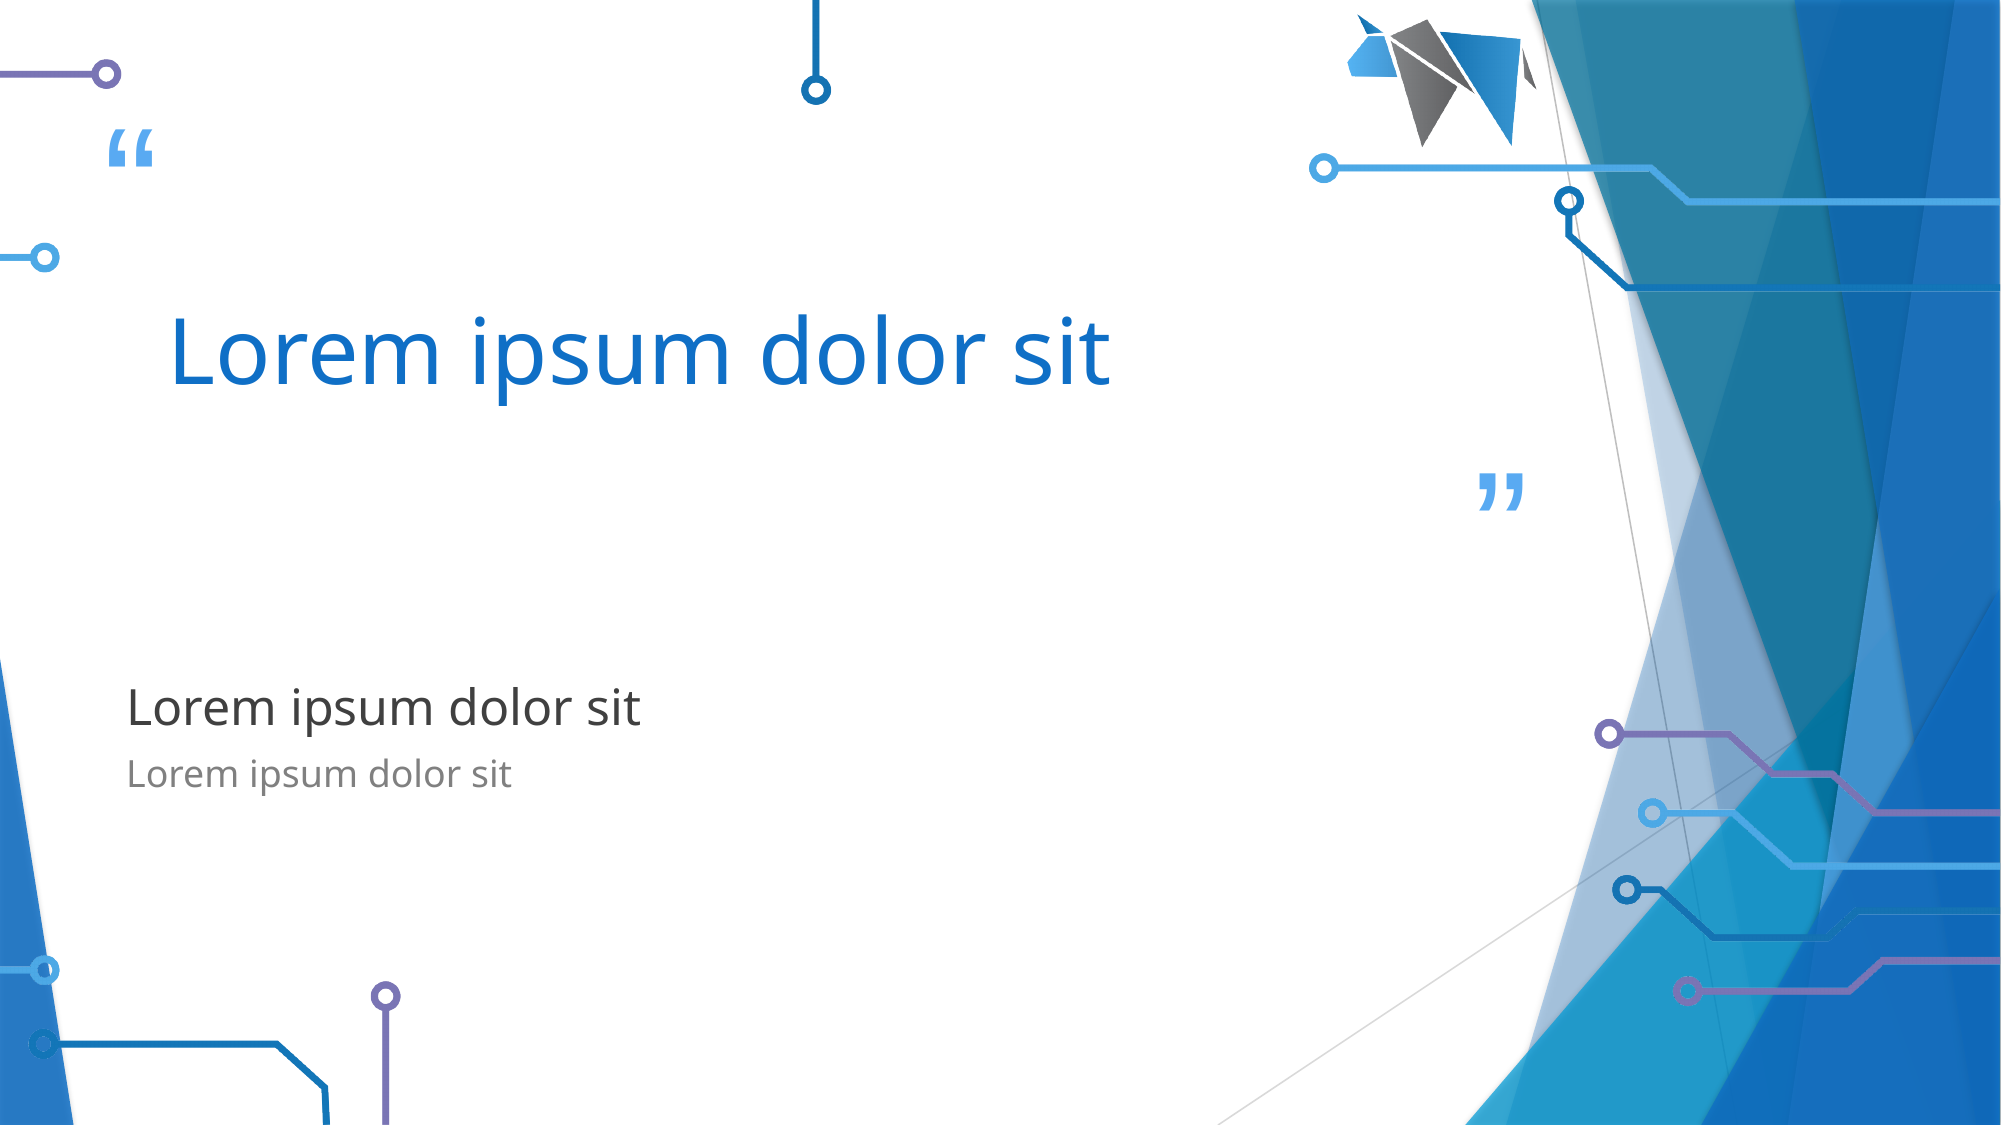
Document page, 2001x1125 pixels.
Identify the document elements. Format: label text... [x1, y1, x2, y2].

picture [0, 0, 2001, 1125]
title Lorem ipsum dolor sit [152, 99, 1481, 596]
list Lorem ipsum dolor sit [111, 742, 1522, 991]
list Lorem ipsum dolor sit [111, 658, 1522, 742]
